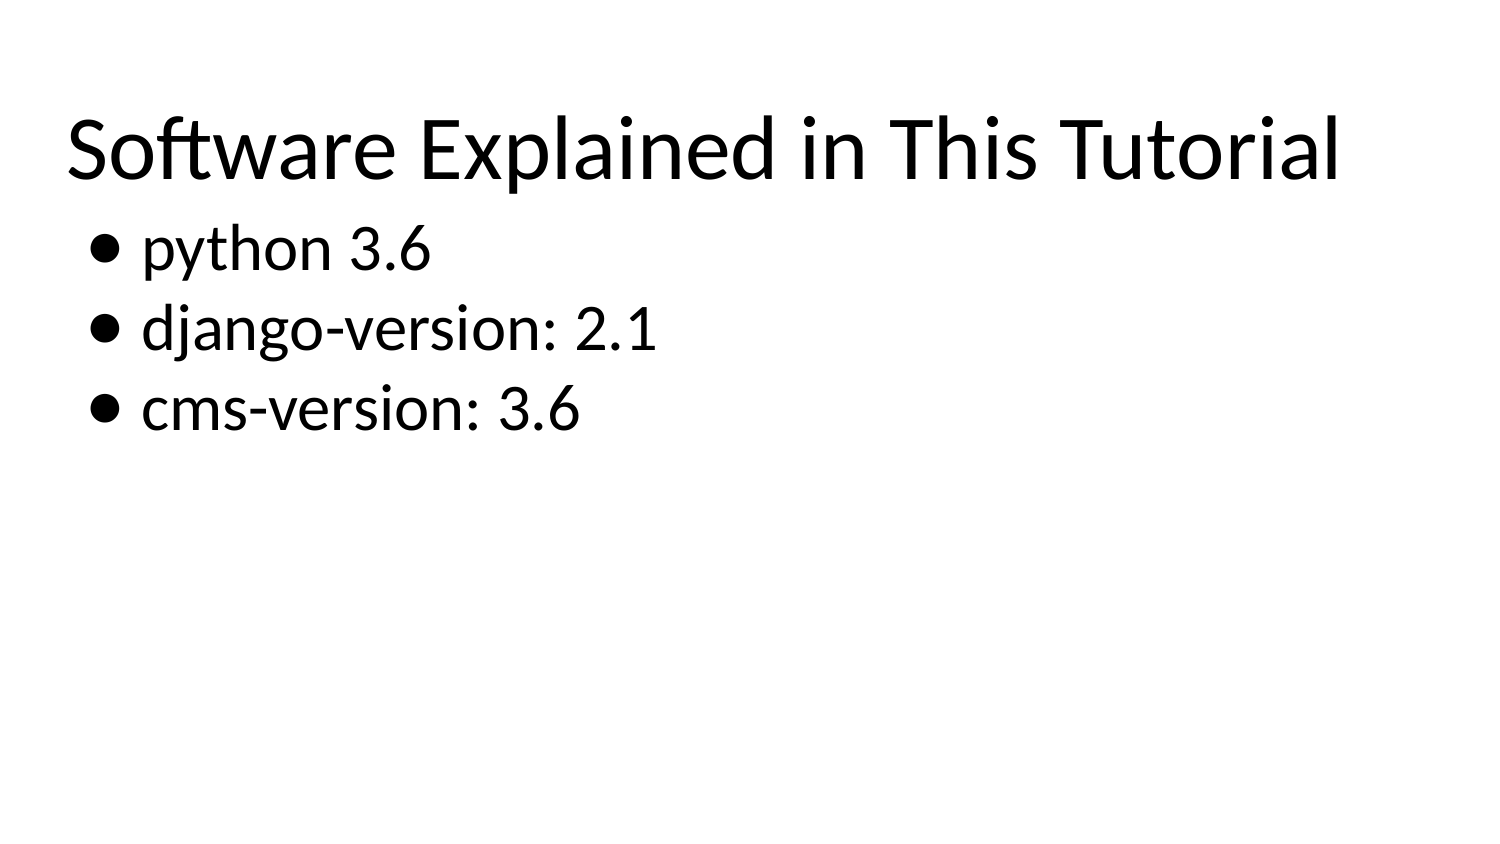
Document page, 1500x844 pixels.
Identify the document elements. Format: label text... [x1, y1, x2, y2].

title Software Explained in This Tutorial [51, 72, 1449, 167]
list python 3.6 django-version: 2.1 cms-version: 3.6 [51, 189, 1449, 750]
